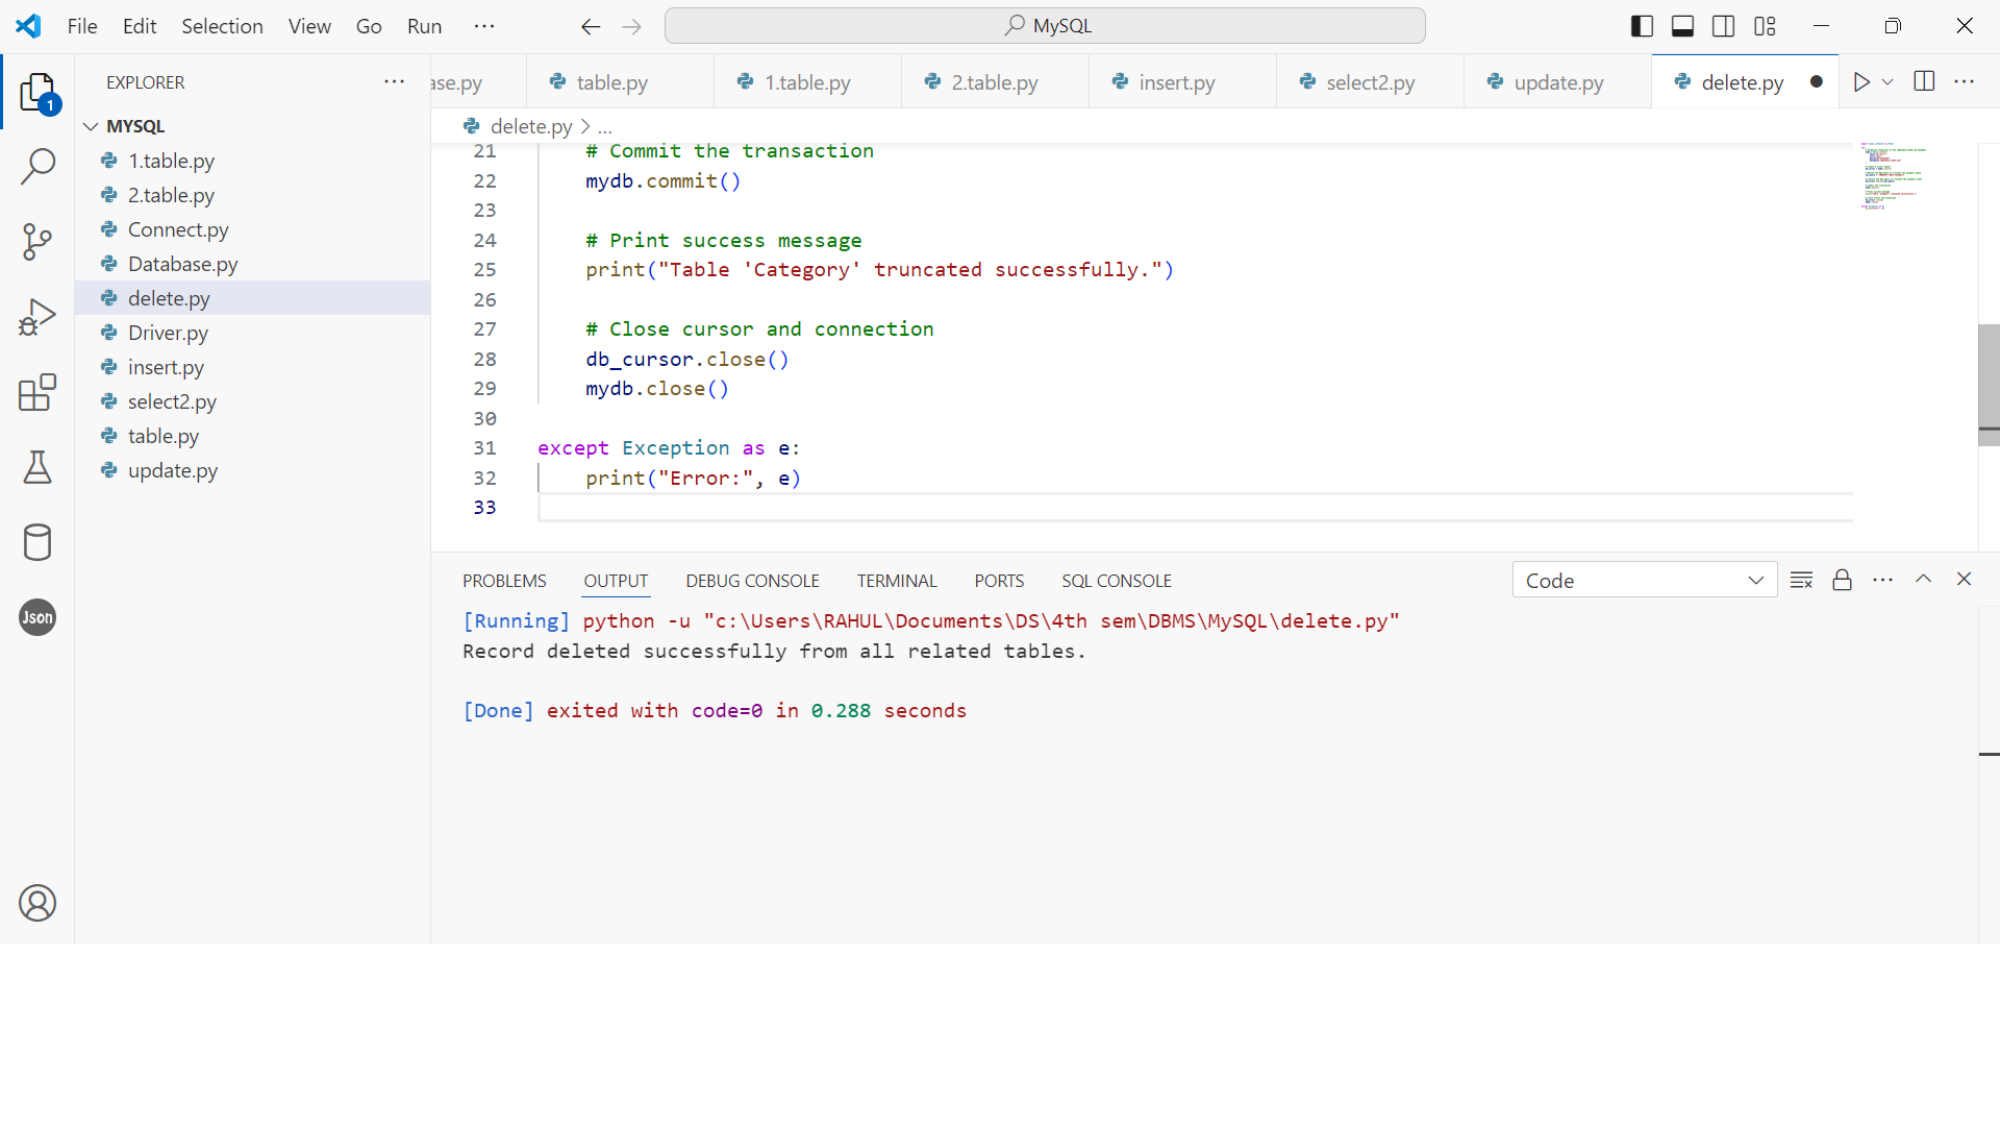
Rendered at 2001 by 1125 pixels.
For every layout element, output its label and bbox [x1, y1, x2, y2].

picture [0, 0, 2000, 944]
